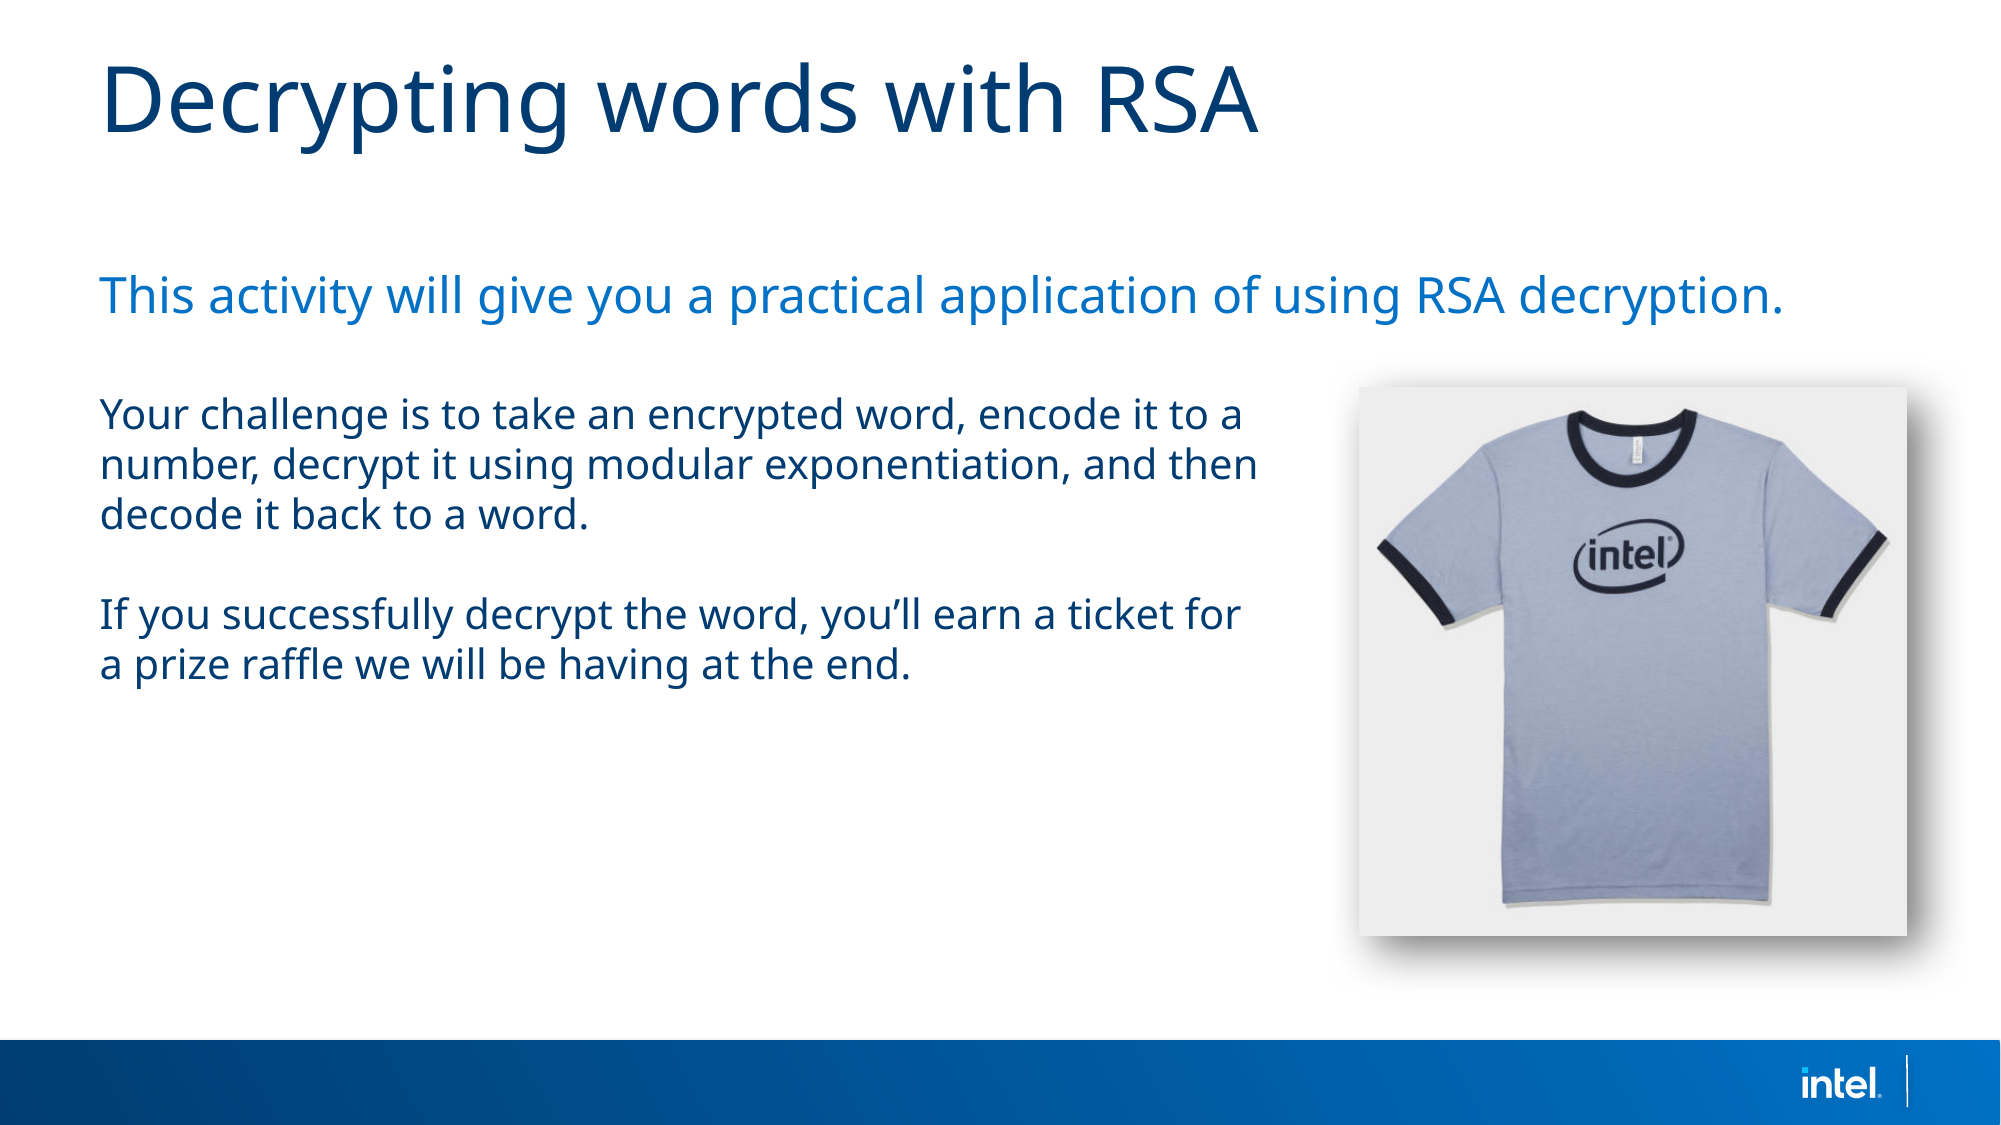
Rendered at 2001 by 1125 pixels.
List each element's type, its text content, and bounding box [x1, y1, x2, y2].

list This activity will give you a practical application of using RSA decryption. [99, 263, 1900, 346]
picture [1802, 1066, 1882, 1099]
title Decrypting words with RSA [99, 67, 1900, 258]
picture [1359, 387, 1908, 936]
text_box Your challenge is to take an encrypted word, encode it to a number, decrypt it using modular exponentiation, and then decode it back to a word. If you successfully decrypt the word, you’ll earn a ticket for a prize raffle we will be having at the end. [99, 387, 1271, 739]
